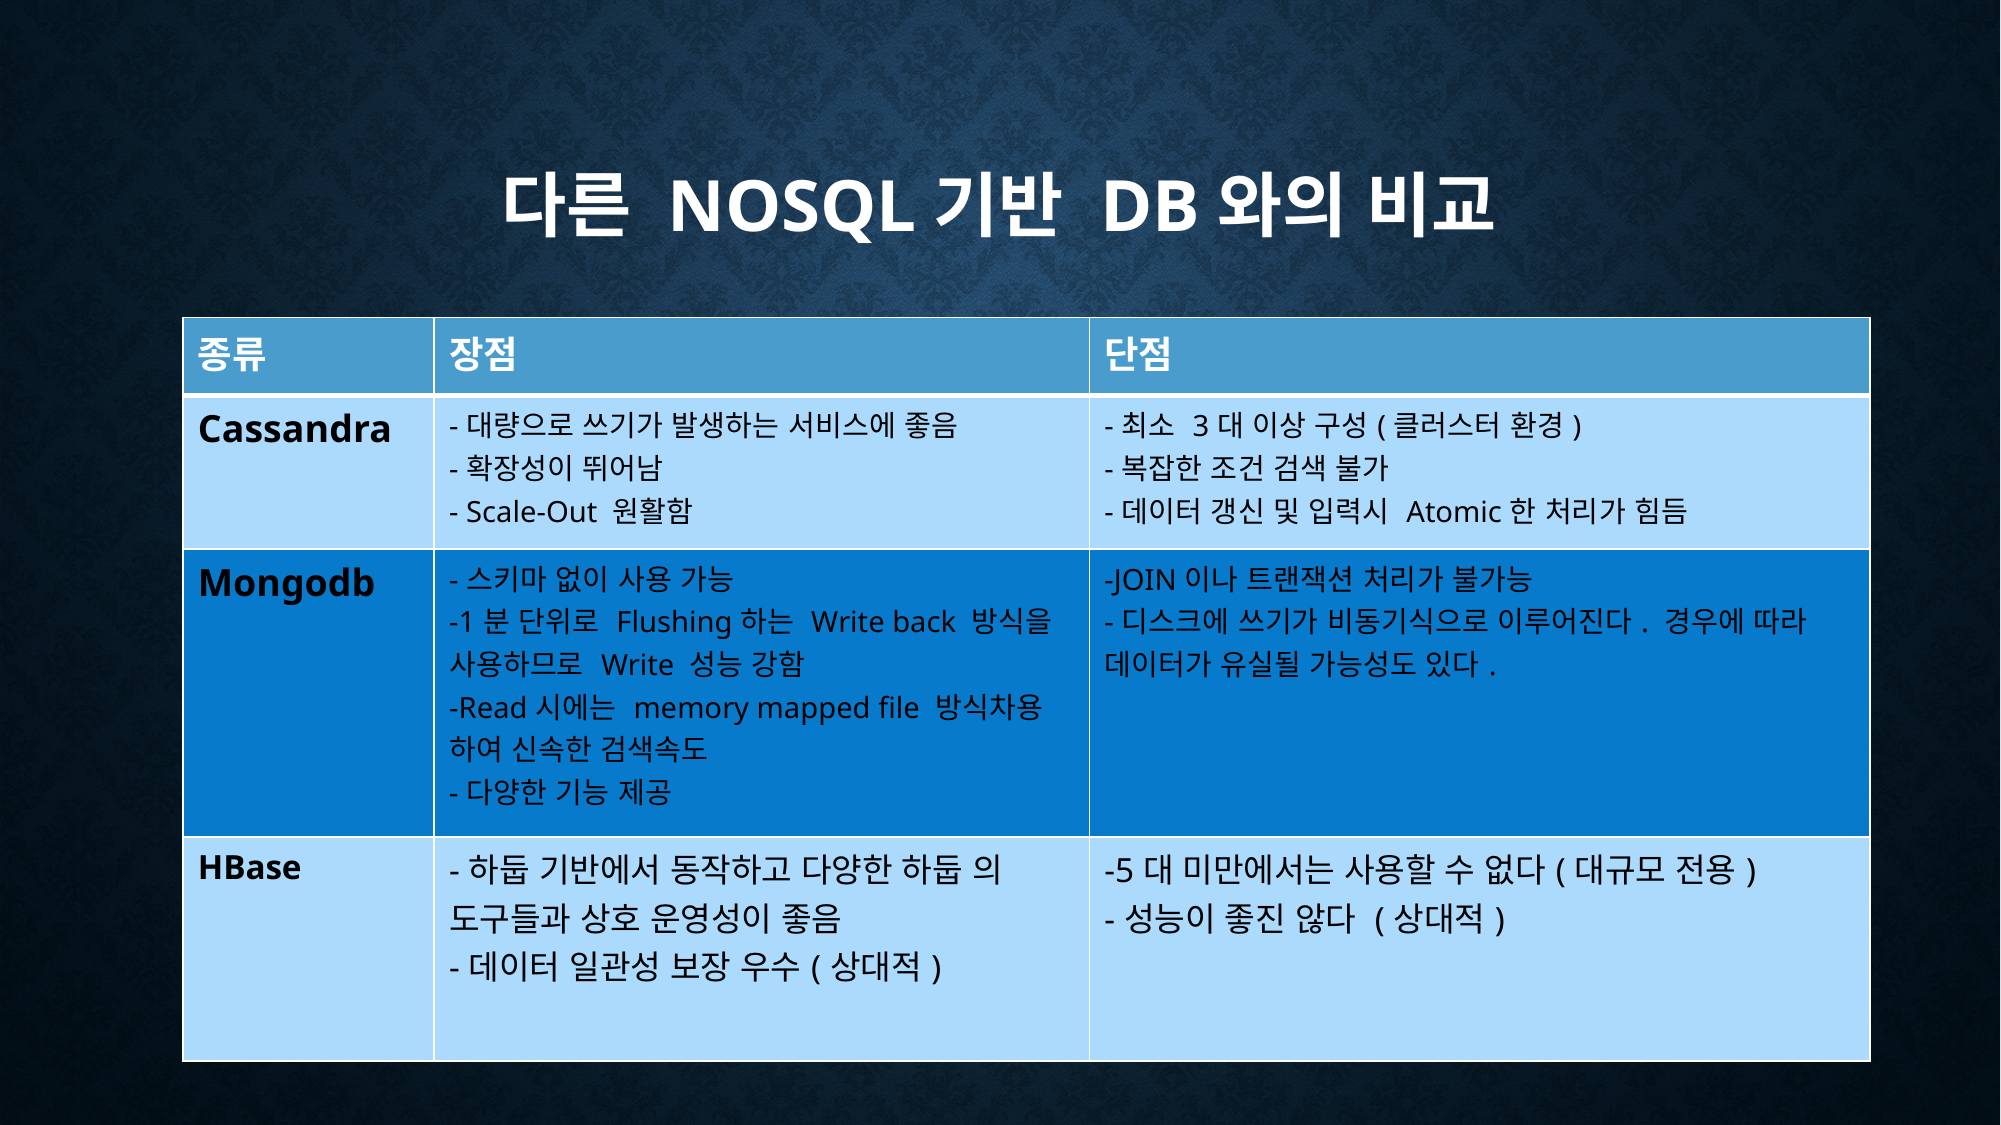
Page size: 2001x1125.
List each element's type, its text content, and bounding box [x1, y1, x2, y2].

table_header 장점 [435, 318, 1089, 393]
title 다른 NOSQL기반 db와의 비교 [149, 99, 1849, 318]
table_cell -최소 3대 이상 구성(클러스터 환경) -복잡한 조건 검색 불가 -데이터 갱신 및 입력시 Atomic한 처리가 힘듬 [1090, 398, 1869, 548]
table_cell -5대 미만에서는 사용할 수 없다(대규모 전용) -성능이 좋진 않다 (상대적) [1090, 838, 1869, 1060]
table_cell Mongodb [184, 550, 433, 836]
table_cell -하둡 기반에서 동작하고 다양한 하둡 의 도구들과 상호 운영성이 좋음 -데이터 일관성 보장 우수(상대적) [435, 838, 1089, 1060]
table_header 단점 [1090, 318, 1869, 393]
table_cell Cassandra [184, 398, 433, 548]
table_cell -JOIN이나 트랜잭션 처리가 불가능 -디스크에 쓰기가 비동기식으로 이루어진다. 경우에 따라 데이터가 유실될 가능성도 있다. [1090, 550, 1869, 836]
table_cell -스키마 없이 사용 가능 -1분 단위로 Flushing하는 Write back 방식을 사용하므로 Write 성능 강함 -Read시에는 memory mapped file 방식차용 하여 신속한 검색속도 -다양한 기능 제공 [435, 550, 1089, 836]
table_cell HBase [184, 838, 433, 1060]
table_header 종류 [184, 318, 433, 393]
table_cell -대량으로 쓰기가 발생하는 서비스에 좋음 -확장성이 뛰어남 - Scale-Out 원활함 [435, 398, 1089, 548]
